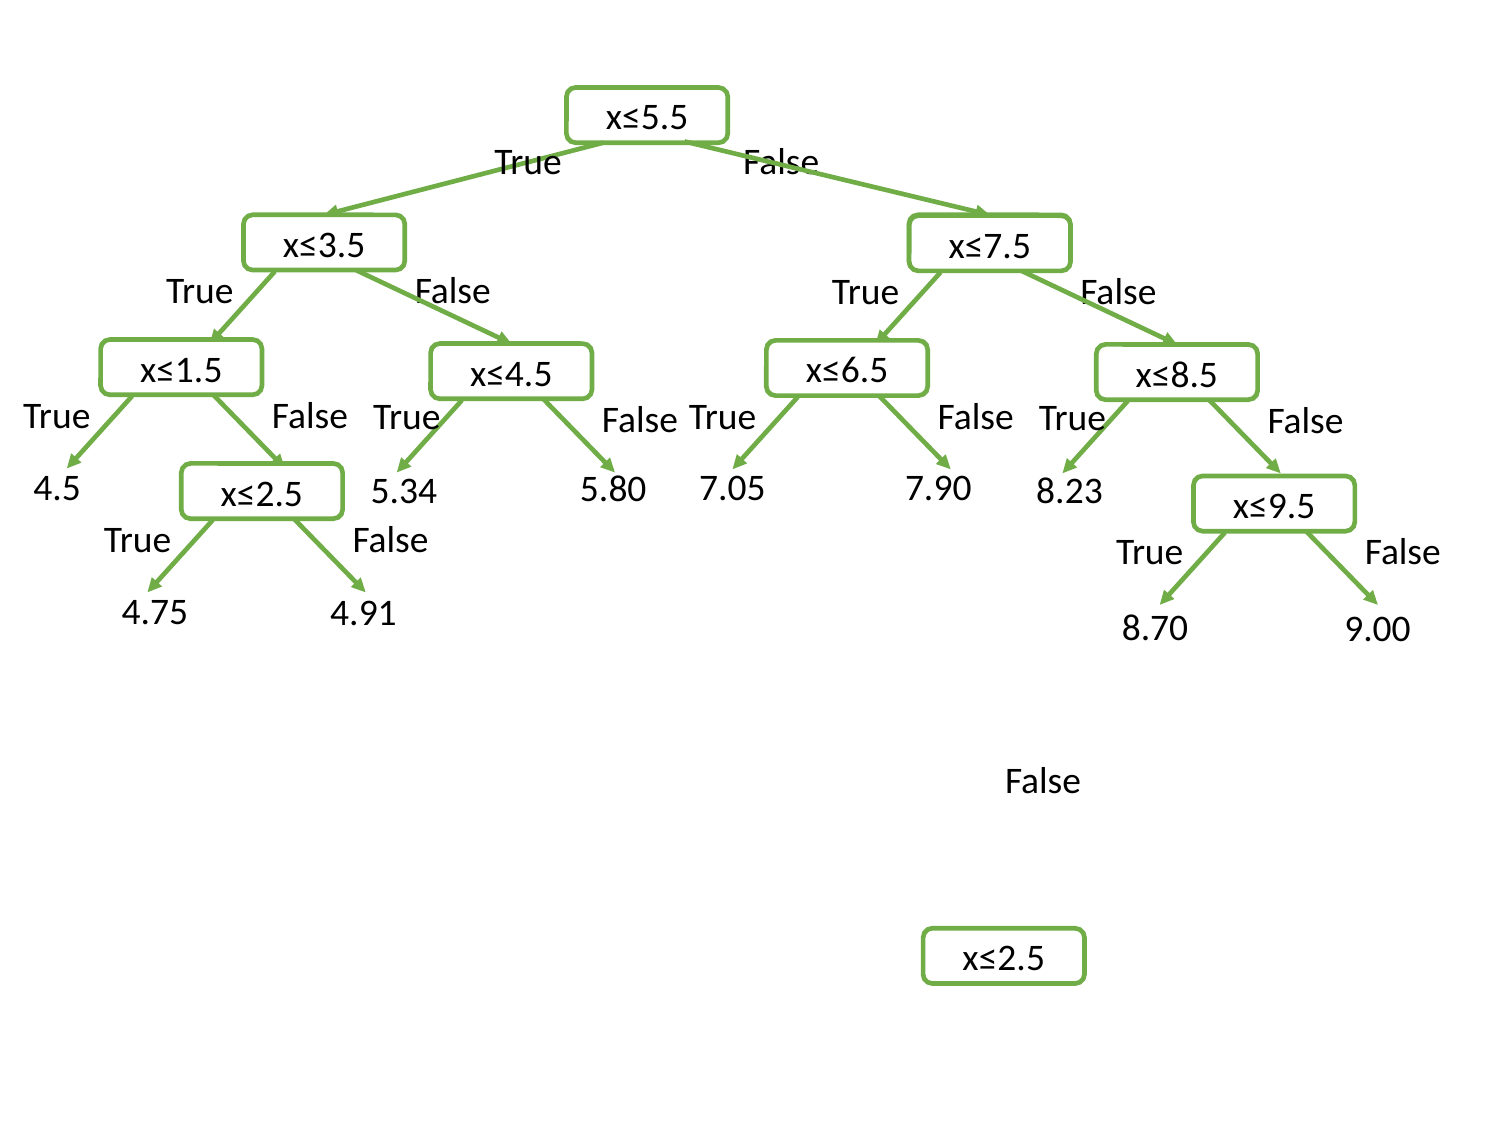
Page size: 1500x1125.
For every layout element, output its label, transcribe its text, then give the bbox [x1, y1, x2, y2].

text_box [324, 142, 604, 215]
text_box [875, 272, 941, 345]
text_box x≤4.5 [429, 342, 594, 400]
text_box x≤9.5 [1192, 474, 1356, 533]
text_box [147, 519, 213, 593]
text_box True [1101, 520, 1199, 580]
text_box x≤8.5 [1095, 343, 1259, 401]
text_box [879, 395, 951, 470]
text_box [66, 396, 132, 469]
text_box True [89, 507, 187, 568]
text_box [732, 396, 798, 470]
text_box False [728, 130, 835, 141]
text_box 9.00 [1329, 596, 1426, 657]
text_box x≤7.5 [908, 214, 1072, 272]
text_box True [358, 384, 456, 445]
text_box False [990, 749, 1097, 809]
text_box True [8, 383, 106, 444]
text_box False [366, 518, 444, 568]
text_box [1209, 399, 1281, 474]
text_box x≤3.5 [242, 213, 406, 272]
text_box x≤1.5 [99, 338, 264, 396]
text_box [543, 398, 615, 473]
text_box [1062, 400, 1128, 474]
text_box x≤6.5 [765, 339, 929, 397]
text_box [213, 394, 285, 469]
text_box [209, 271, 275, 344]
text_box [1306, 531, 1378, 605]
text_box False [257, 383, 364, 444]
text_box 7.90 [890, 455, 987, 516]
text_box 7.05 [684, 456, 781, 516]
text_box True [817, 259, 915, 320]
text_box False [1252, 388, 1359, 449]
text_box True [151, 258, 249, 319]
text_box True [479, 130, 577, 142]
text_box 4.5 [18, 455, 96, 515]
text_box 4.91 [315, 580, 412, 641]
text_box False [399, 258, 506, 270]
text_box 4.75 [106, 579, 204, 639]
text_box x≤2.5 [180, 462, 344, 520]
text_box True [1023, 385, 1122, 446]
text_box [356, 270, 512, 344]
text_box x≤5.5 [565, 86, 729, 144]
text_box False [1065, 259, 1172, 271]
text_box False [1350, 520, 1456, 580]
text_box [1021, 271, 1178, 345]
text_box 5.34 [355, 458, 453, 518]
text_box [396, 400, 462, 473]
text_box 5.80 [565, 456, 662, 517]
text_box True [674, 384, 772, 445]
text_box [684, 141, 990, 215]
text_box 8.23 [1021, 459, 1118, 519]
text_box x≤2.5 [922, 927, 1086, 985]
text_box False [587, 387, 694, 448]
text_box 8.70 [1107, 596, 1204, 656]
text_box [1159, 532, 1225, 605]
text_box False [337, 507, 355, 518]
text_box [294, 518, 366, 593]
text_box False [922, 384, 1029, 445]
